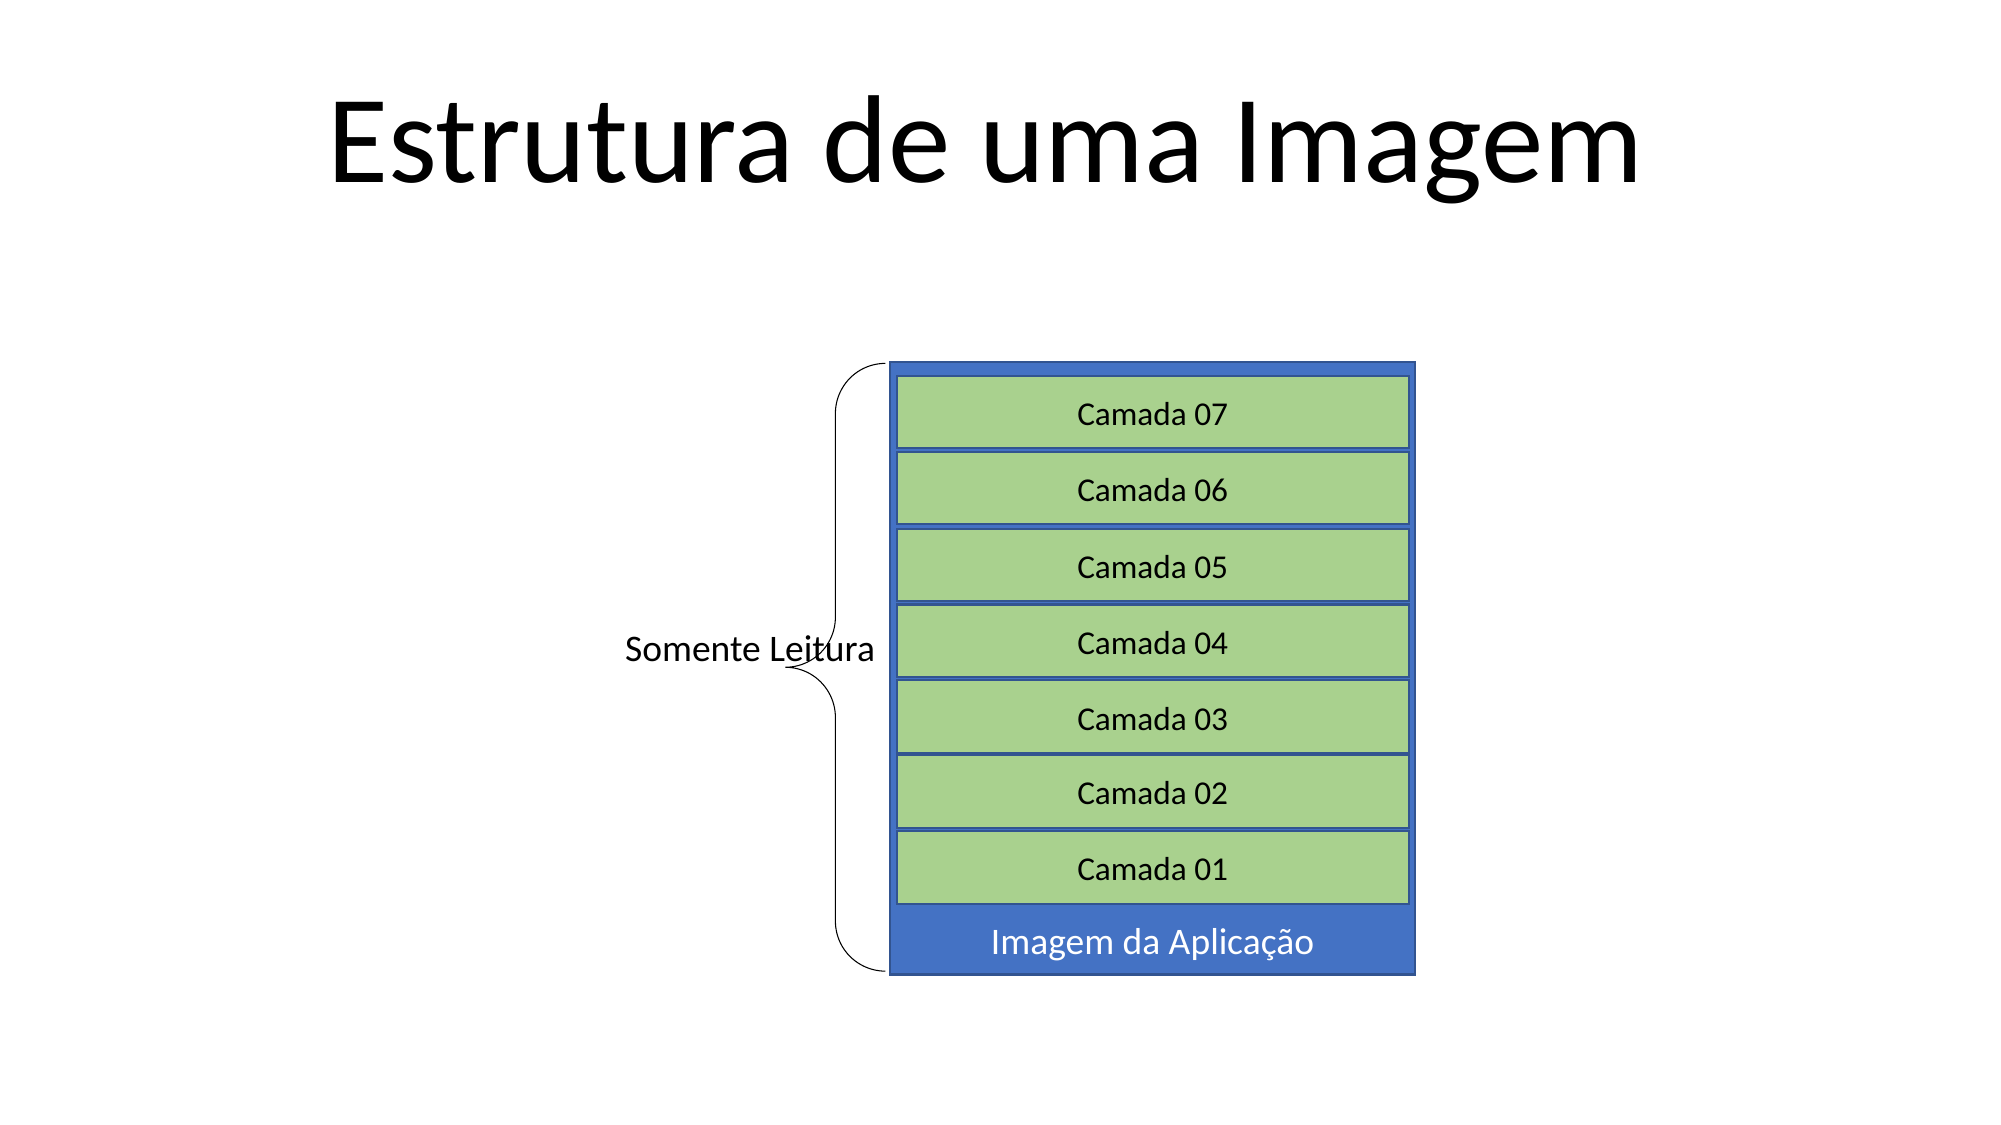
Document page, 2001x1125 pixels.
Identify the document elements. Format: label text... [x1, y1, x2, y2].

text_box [896, 375, 1409, 904]
text_box Estrutura de uma Imagem [0, 50, 2000, 215]
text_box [890, 361, 1415, 975]
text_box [610, 363, 890, 972]
